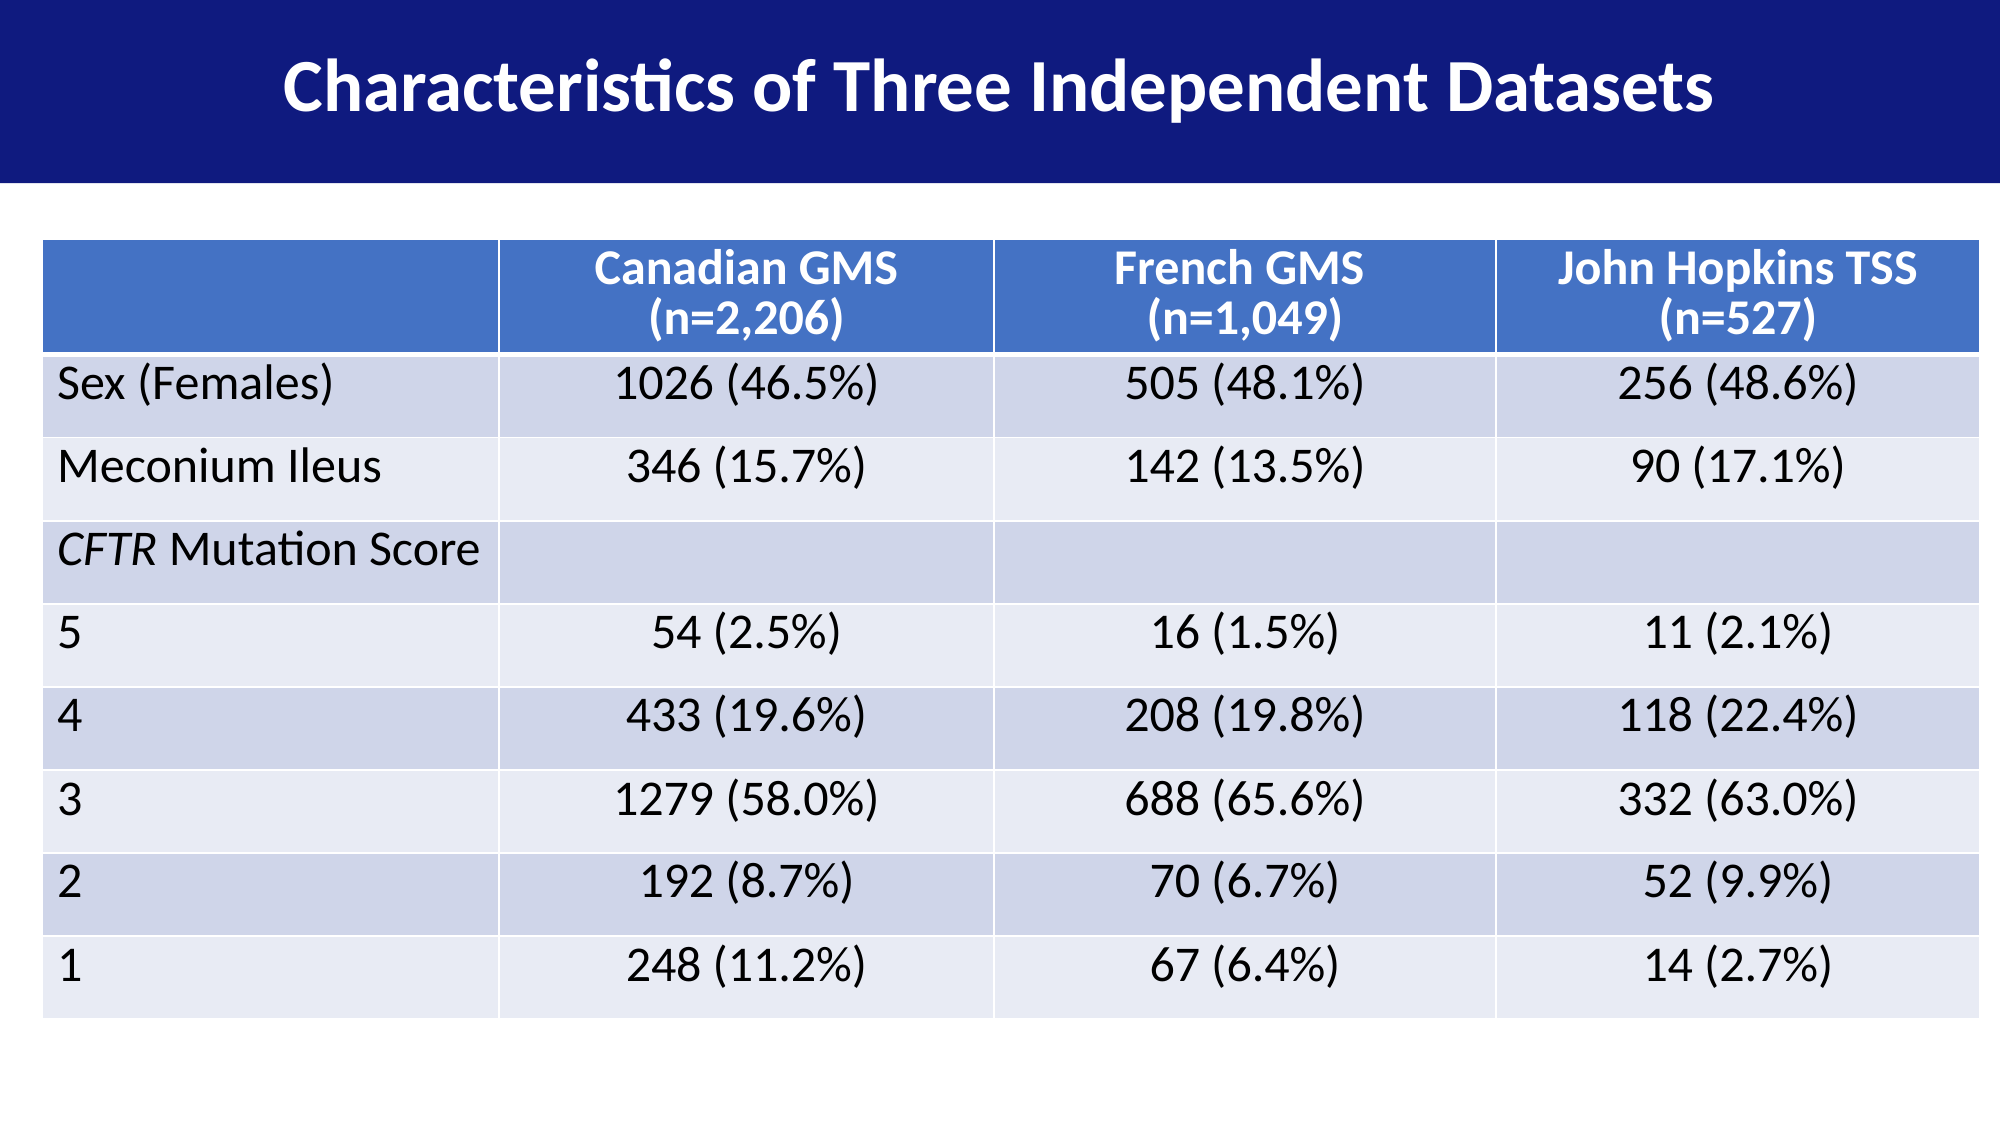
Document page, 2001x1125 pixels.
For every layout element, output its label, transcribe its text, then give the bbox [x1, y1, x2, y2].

table_cell 70 (6.7%) [995, 854, 1495, 935]
table_cell 4 [43, 688, 498, 769]
table_cell [1497, 522, 1979, 603]
table_cell 142 (13.5%) [995, 438, 1495, 520]
table_cell 248 (11.2%) [500, 937, 993, 1018]
table_cell 688 (65.6%) [995, 771, 1495, 852]
table_cell [995, 522, 1495, 603]
table_cell 118 (22.4%) [1497, 688, 1979, 769]
table_cell 52 (9.9%) [1497, 854, 1979, 935]
table_cell [500, 522, 993, 603]
table_cell Meconium Ileus [43, 438, 498, 520]
table_cell 54 (2.5%) [500, 605, 993, 686]
table_cell 1279 (58.0%) [500, 771, 993, 852]
table_cell 2 [43, 854, 498, 935]
table_cell 1 [43, 937, 498, 1018]
table_cell 332 (63.0%) [1497, 771, 1979, 852]
table_cell 208 (19.8%) [995, 688, 1495, 769]
table_cell Sex (Females) [43, 357, 498, 437]
table_header French GMS (n=1,049) [995, 240, 1495, 352]
table_header [43, 240, 498, 352]
table_cell 1026 (46.5%) [500, 357, 993, 437]
table_cell 192 (8.7%) [500, 854, 993, 935]
table_header Canadian GMS (n=2,206) [500, 240, 993, 352]
table_cell 346 (15.7%) [500, 438, 993, 520]
table_cell 14 (2.7%) [1497, 937, 1979, 1018]
table_cell 5 [43, 605, 498, 686]
table_cell 67 (6.4%) [995, 937, 1495, 1018]
table_cell 3 [43, 771, 498, 852]
text_box Characteristics of Three Independent Datasets [0, 0, 2000, 184]
table_cell 433 (19.6%) [500, 688, 993, 769]
table_cell 11 (2.1%) [1497, 605, 1979, 686]
table_header John Hopkins TSS (n=527) [1497, 240, 1979, 352]
table_cell 256 (48.6%) [1497, 357, 1979, 437]
table_cell 90 (17.1%) [1497, 438, 1979, 520]
table_cell 16 (1.5%) [995, 605, 1495, 686]
table_cell 505 (48.1%) [995, 357, 1495, 437]
table_cell CFTR Mutation Score [43, 522, 498, 603]
